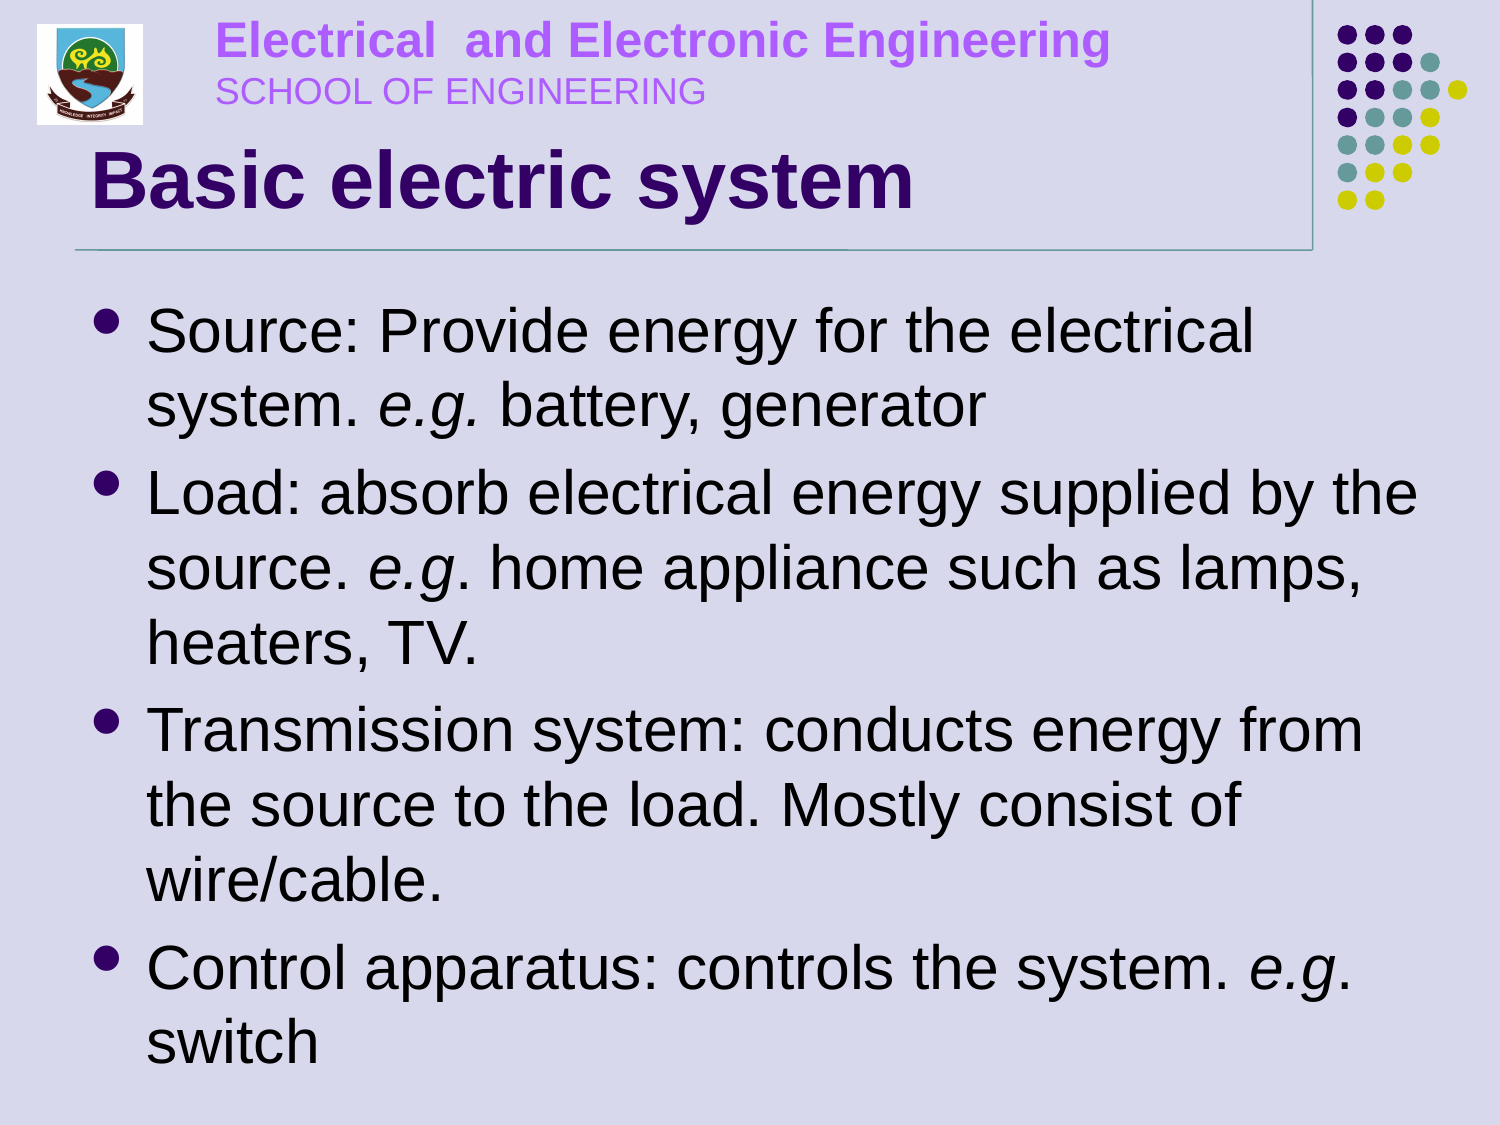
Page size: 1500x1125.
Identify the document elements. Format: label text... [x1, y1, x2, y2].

list Source: Provide energy for the electrical system. e.g. battery, generator Load: absorb electrical energy supplied by the source. e.g. home appliance such as lamps, heaters, TV. Transmission system: conducts energy from the source to the load. Mostly consist of wire/cable. Control apparatus: controls the system. e.g. switch [75, 282, 1450, 1125]
title Basic electric system [75, 20, 1313, 233]
picture [37, 24, 143, 126]
text_box Electrical and Electronic Engineering SCHOOL OF ENGINEERING [199, 0, 1238, 120]
